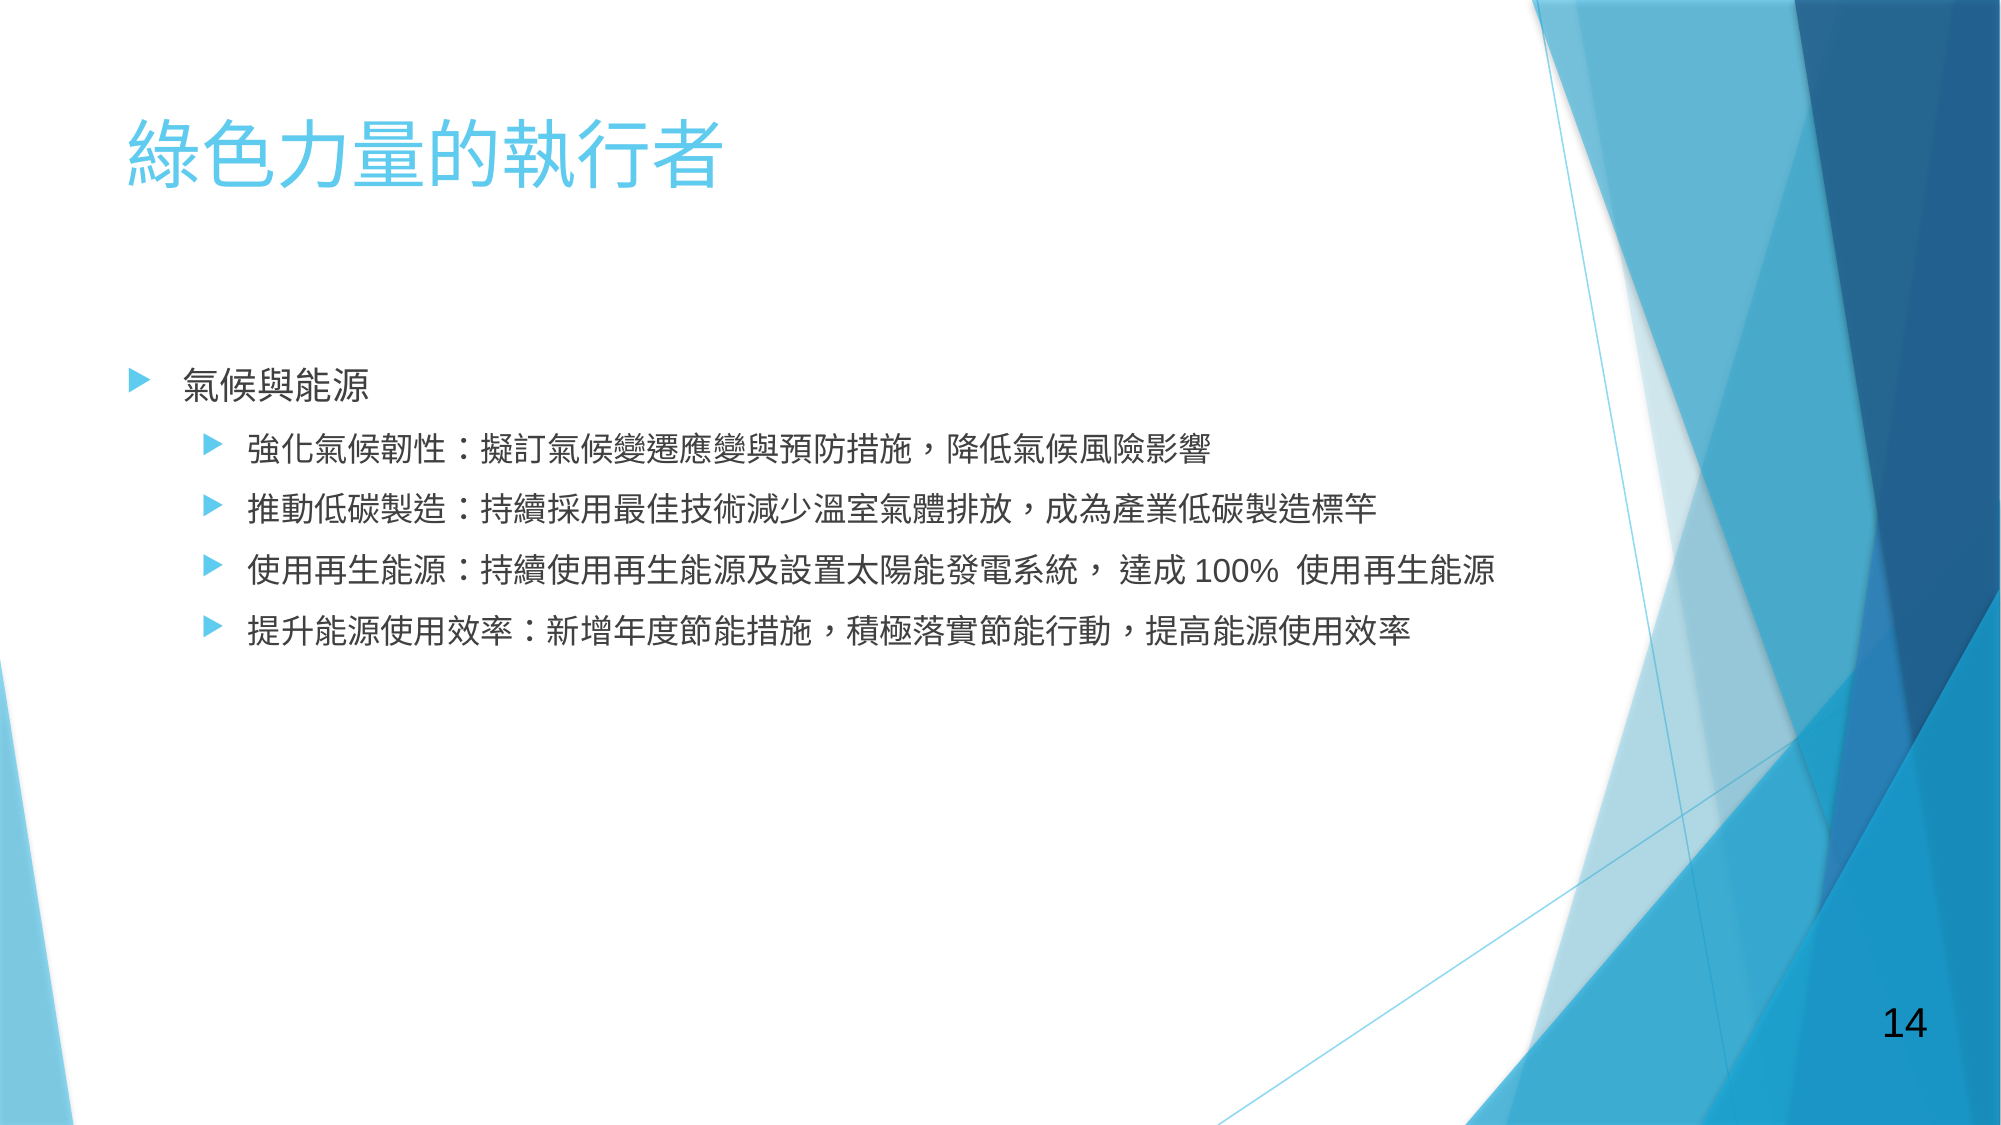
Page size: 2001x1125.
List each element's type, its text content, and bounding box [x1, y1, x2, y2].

list 氣候與能源 強化氣候韌性：擬訂氣候變遷應變與預防措施，降低氣候風險影響 推動低碳製造：持續採用最佳技術減少溫室氣體排放，成為產業低碳製造標竿 使用再生能源：持續使用再生能源及設置太陽能發電系統， 達成100% 使用再生能源 提升能源使用效率：新增年度節能措施，積極落實節能行動，提高能源使用效率 [111, 354, 1522, 992]
title 綠色力量的執行者 [111, 99, 1522, 317]
slide_number 14 [1831, 991, 1944, 1051]
